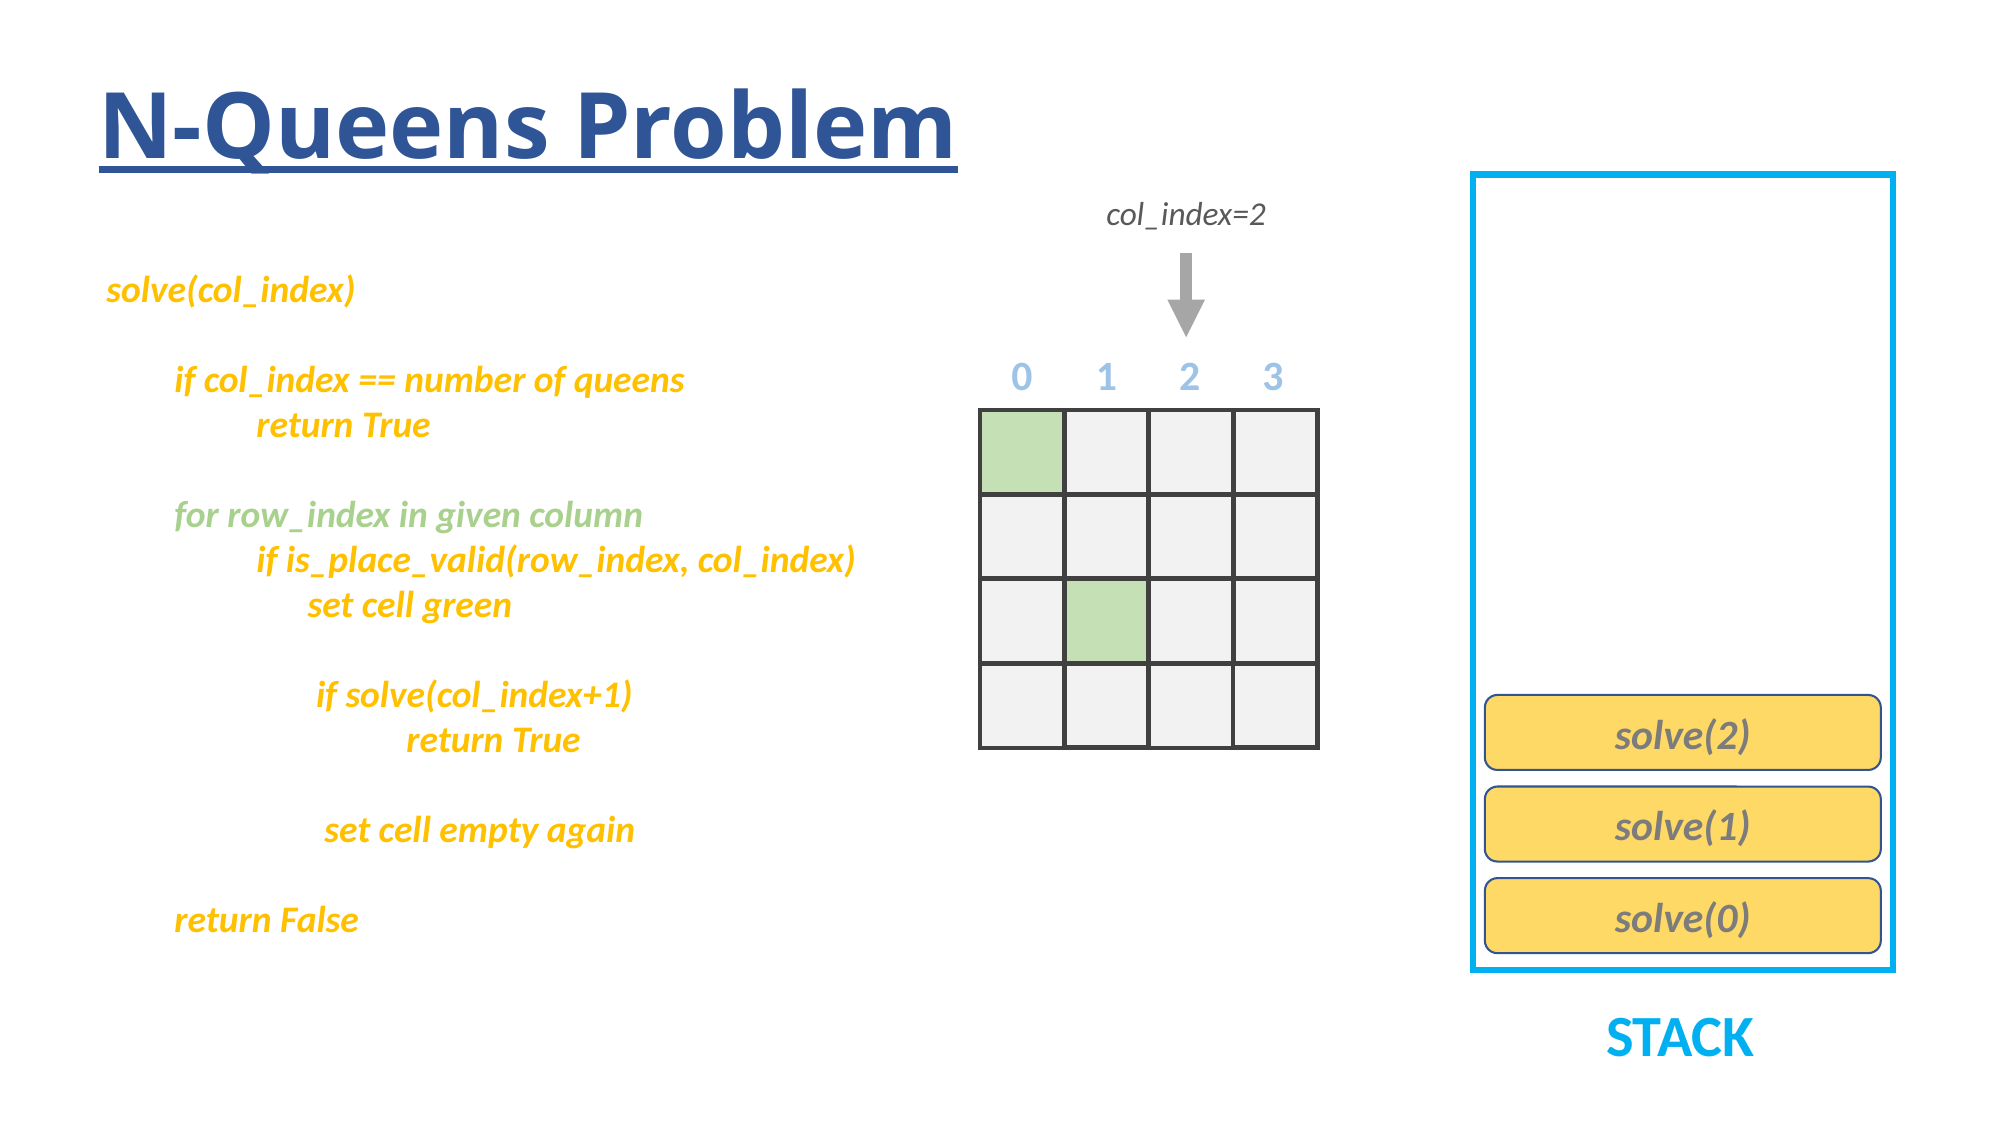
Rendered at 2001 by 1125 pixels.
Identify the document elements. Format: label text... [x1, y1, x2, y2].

title N-Queens Problem [83, 20, 1809, 238]
text_box [979, 578, 1063, 663]
text_box [979, 409, 1063, 493]
text_box [1232, 662, 1318, 749]
text_box [1232, 578, 1319, 665]
text_box [1472, 174, 1894, 971]
text_box 1 [1081, 341, 1132, 407]
text_box [1148, 578, 1232, 663]
text_box [979, 663, 1063, 749]
text_box 3 [1247, 341, 1299, 407]
text_box solve(2) [1483, 693, 1882, 771]
text_box [1063, 409, 1148, 493]
text_box 2 [1164, 341, 1216, 407]
text_box solve(col_index) if col_index == number of queens return True for row_index in given column if is_place_valid(row_index, col_index) set cell green if solve(col_index+1) return True set cell empty again return False [91, 257, 872, 993]
text_box [1232, 409, 1319, 493]
text_box solve(1) [1483, 785, 1882, 863]
text_box STACK [1591, 990, 1775, 1076]
text_box [1148, 409, 1232, 493]
text_box [1063, 578, 1148, 662]
text_box col_index=2 [1091, 185, 1281, 240]
text_box [979, 493, 1063, 578]
text_box [1148, 663, 1232, 749]
text_box solve(0) [1483, 877, 1882, 955]
text_box [1232, 493, 1319, 578]
text_box [1063, 662, 1150, 749]
text_box 0 [996, 341, 1048, 407]
text_box [1148, 493, 1232, 578]
text_box [1063, 493, 1148, 578]
